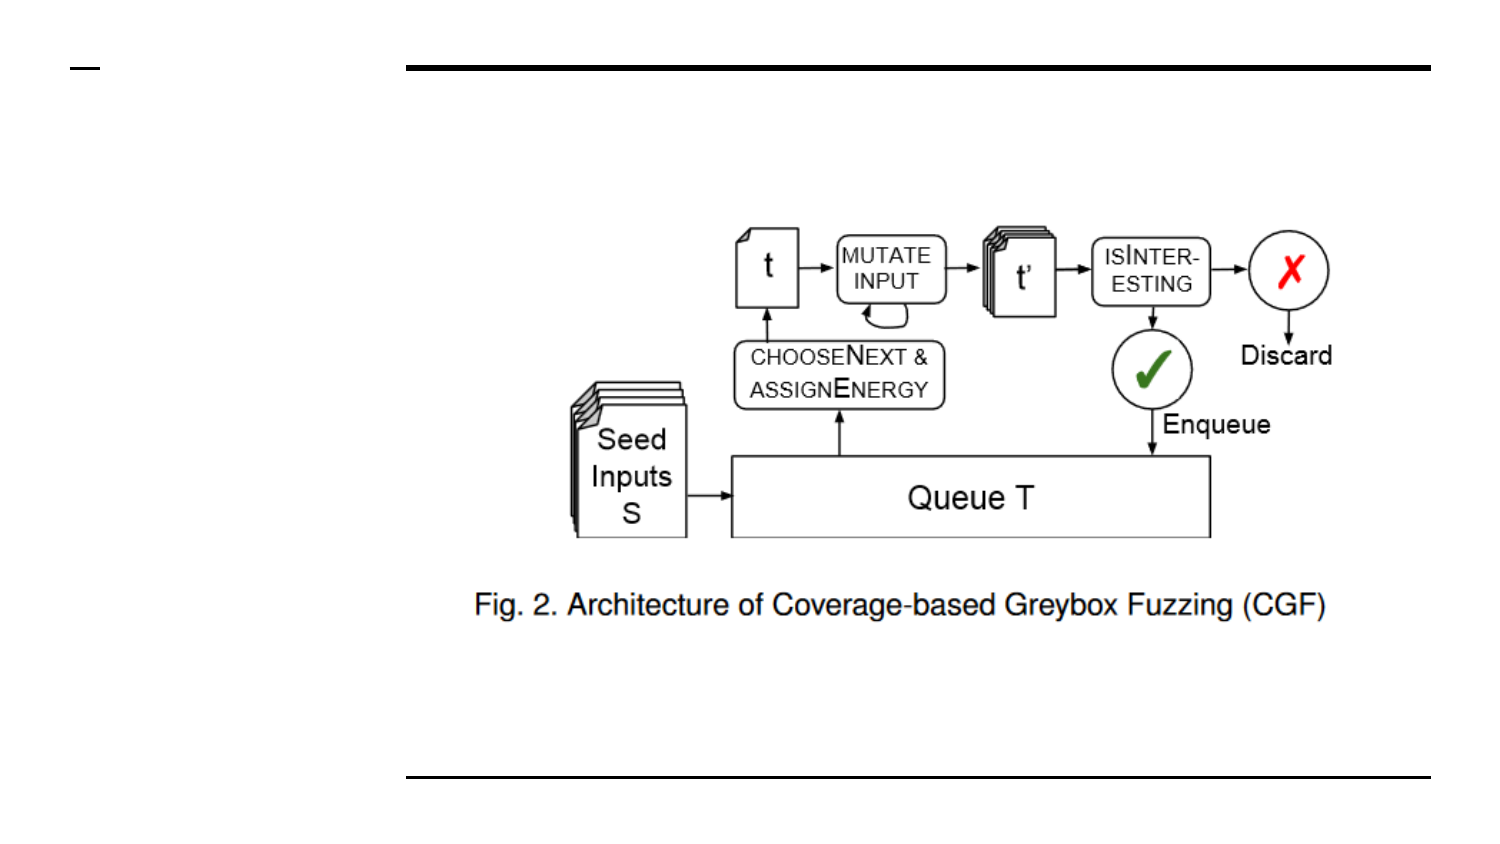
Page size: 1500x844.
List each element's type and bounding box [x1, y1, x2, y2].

picture [457, 203, 1353, 641]
